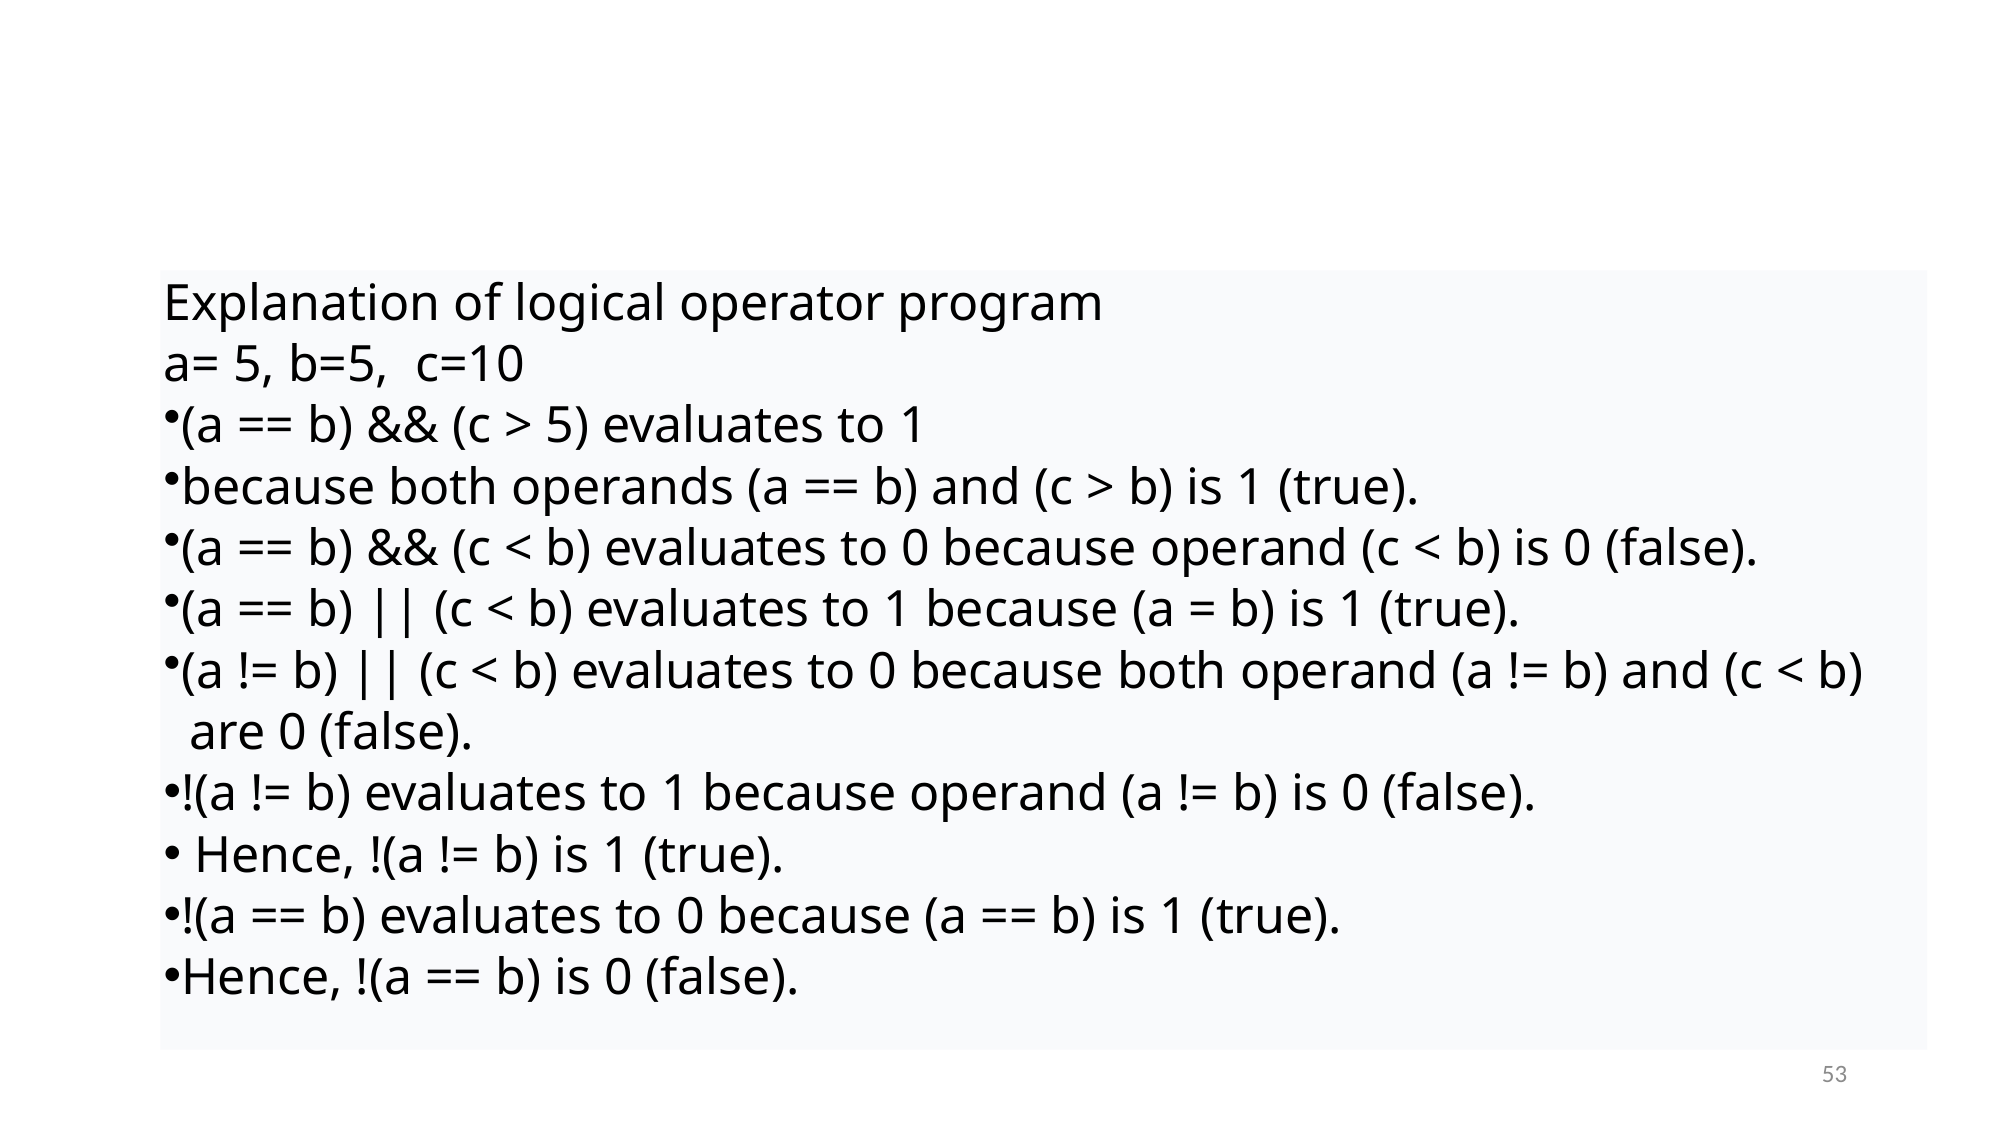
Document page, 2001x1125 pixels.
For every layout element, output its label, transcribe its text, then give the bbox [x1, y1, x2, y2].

slide_number 53 [1412, 1050, 1863, 1103]
list Explanation of logical operator program a= 5, b=5, c=10 (a == b) && (c > 5) evaluates to 1 because both operands (a == b) and (c > b) is 1 (true). (a == b) && (c < b) evaluates to 0 because operand (c < b) is 0 (false). (a == b) || (c < b) evaluates to 1 because (a = b) is 1 (true). (a != b) || (c < b) evaluates to 0 because both operand (a != b) and (c < b) are 0 (false). !(a != b) evaluates to 1 because operand (a != b) is 0 (false). Hence, !(a != b) is 1 (true). !(a == b) evaluates to 0 because (a == b) is 1 (true). Hence, !(a == b) is 0 (false). [160, 270, 1928, 1050]
